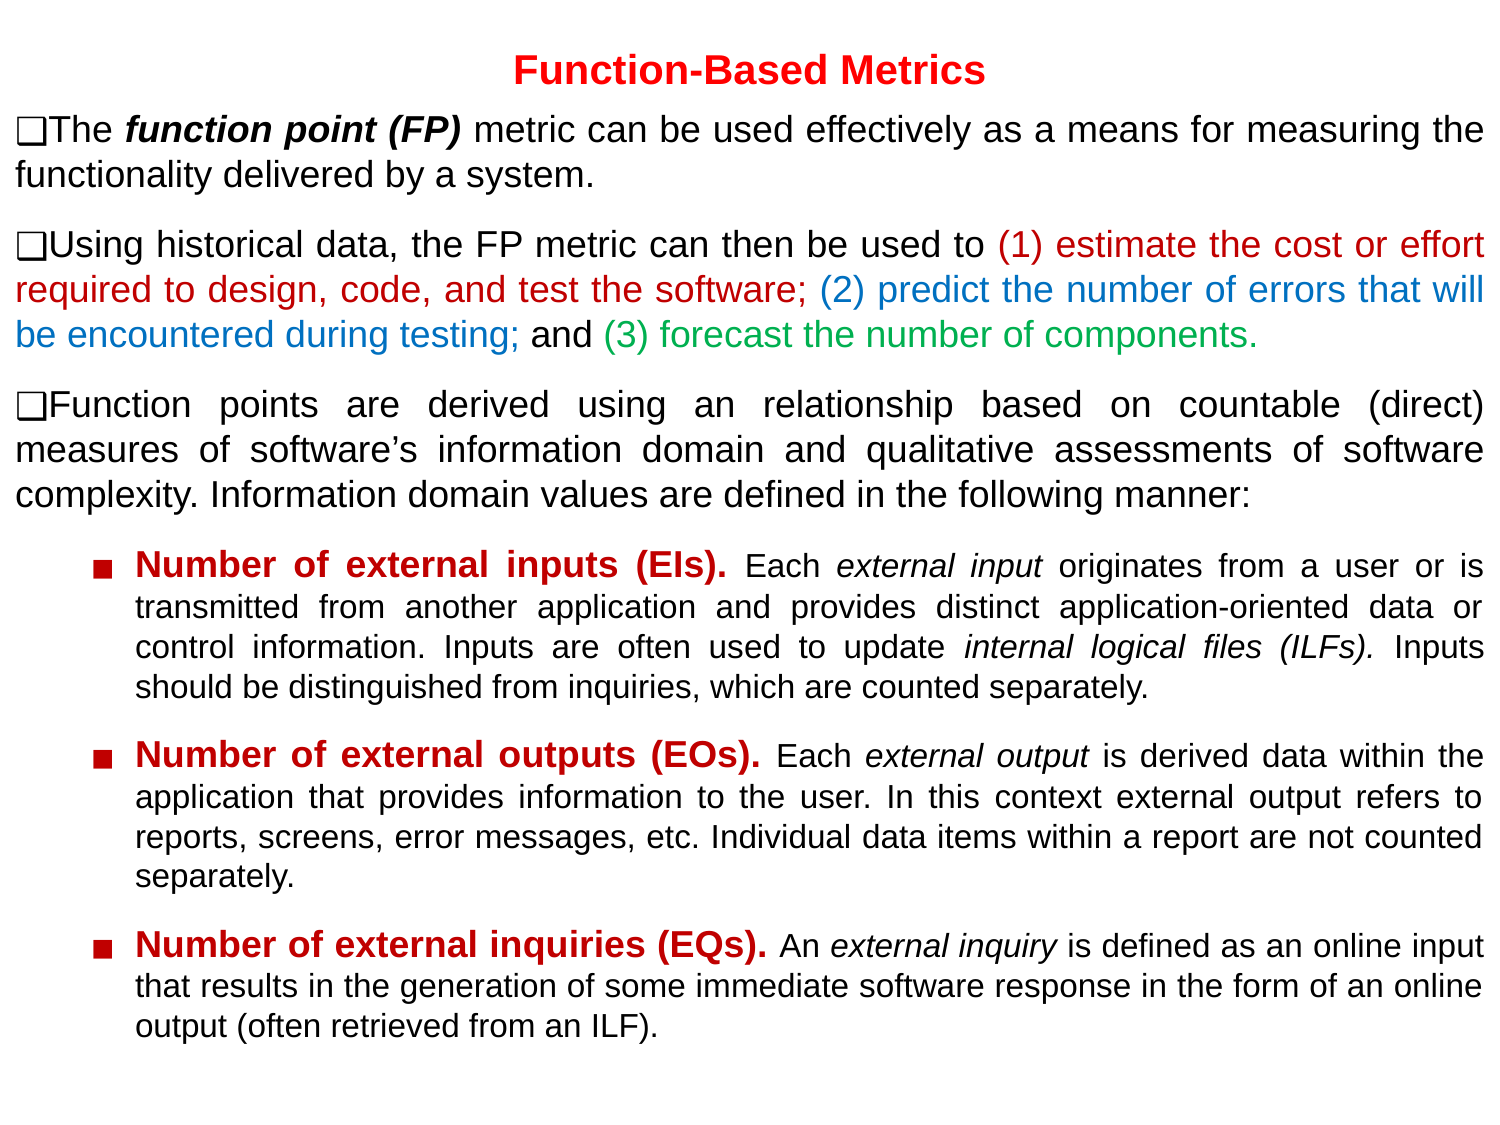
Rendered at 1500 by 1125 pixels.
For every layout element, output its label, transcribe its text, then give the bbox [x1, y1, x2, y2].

text_box Function-Based Metrics The function point (FP) metric can be used effectively as a means for measuring the functionality delivered by a system. Using historical data, the FP metric can then be used to (1) estimate the cost or effort required to design, code, and test the software; (2) predict the number of errors that will be encountered during testing; and (3) forecast the number of components. Function points are derived using an relationship based on countable (direct) measures of software’s information domain and qualitative assessments of software complexity. Information domain values are defined in the following manner: Number of external inputs (EIs). Each external input originates from a user or is transmitted from another application and provides distinct application-oriented data or control information. Inputs are often used to update internal logical files (ILFs). Inputs should be distinguished from inquiries, which are counted separately. Number of external outputs (EOs). Each external output is derived data within the application that provides information to the user. In this context external output refers to reports, screens, error messages, etc. Individual data items within a report are not counted separately. Number of external inquiries (EQs). An external inquiry is defined as an online input that results in the generation of some immediate software response in the form of an online output (often retrieved from an ILF). [0, 35, 1500, 1052]
